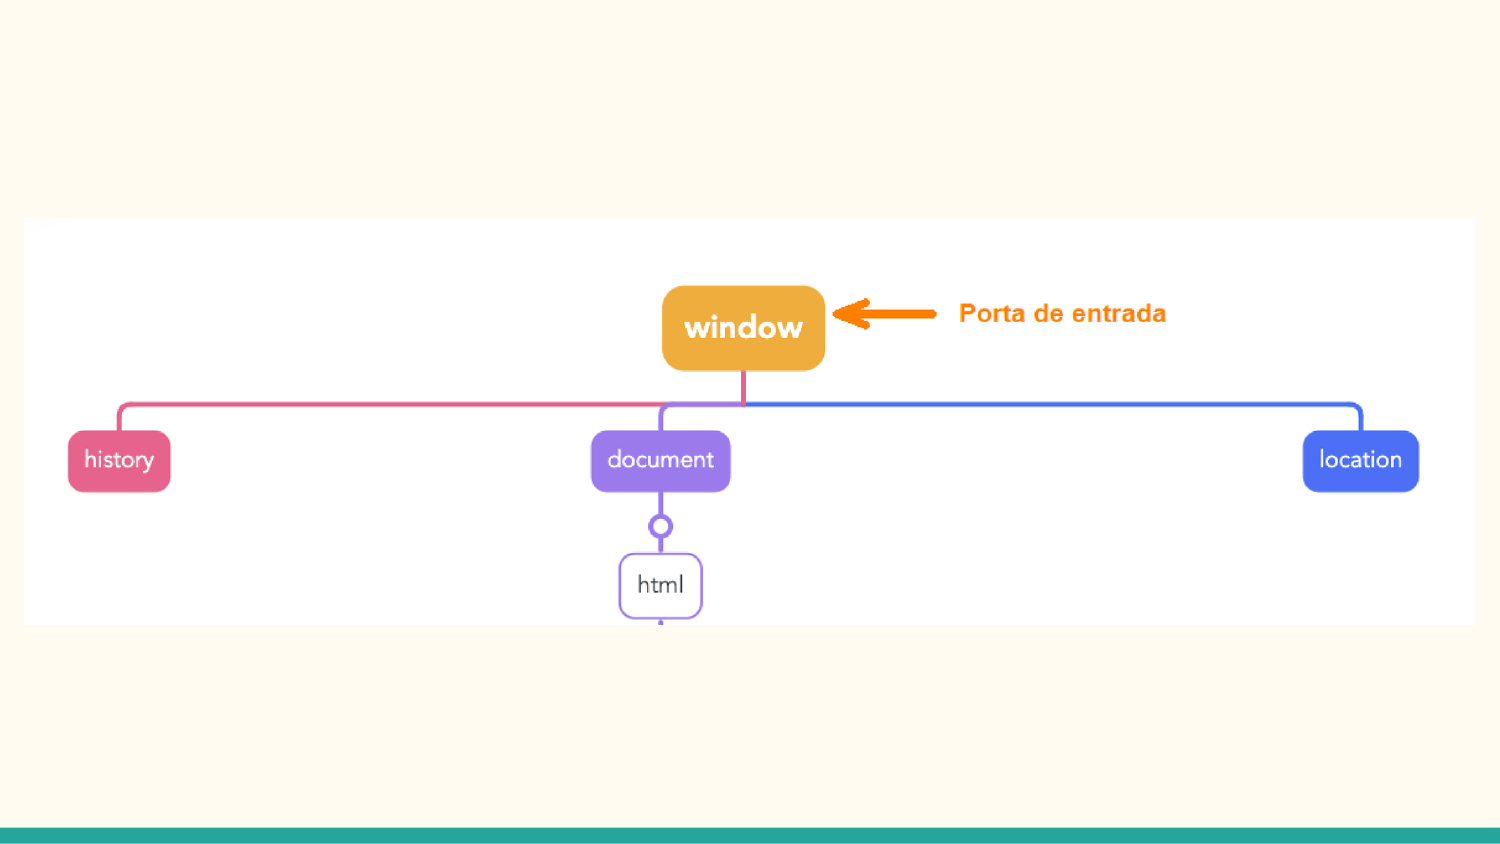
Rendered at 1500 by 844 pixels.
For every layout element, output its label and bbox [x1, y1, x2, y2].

picture [24, 218, 1476, 626]
